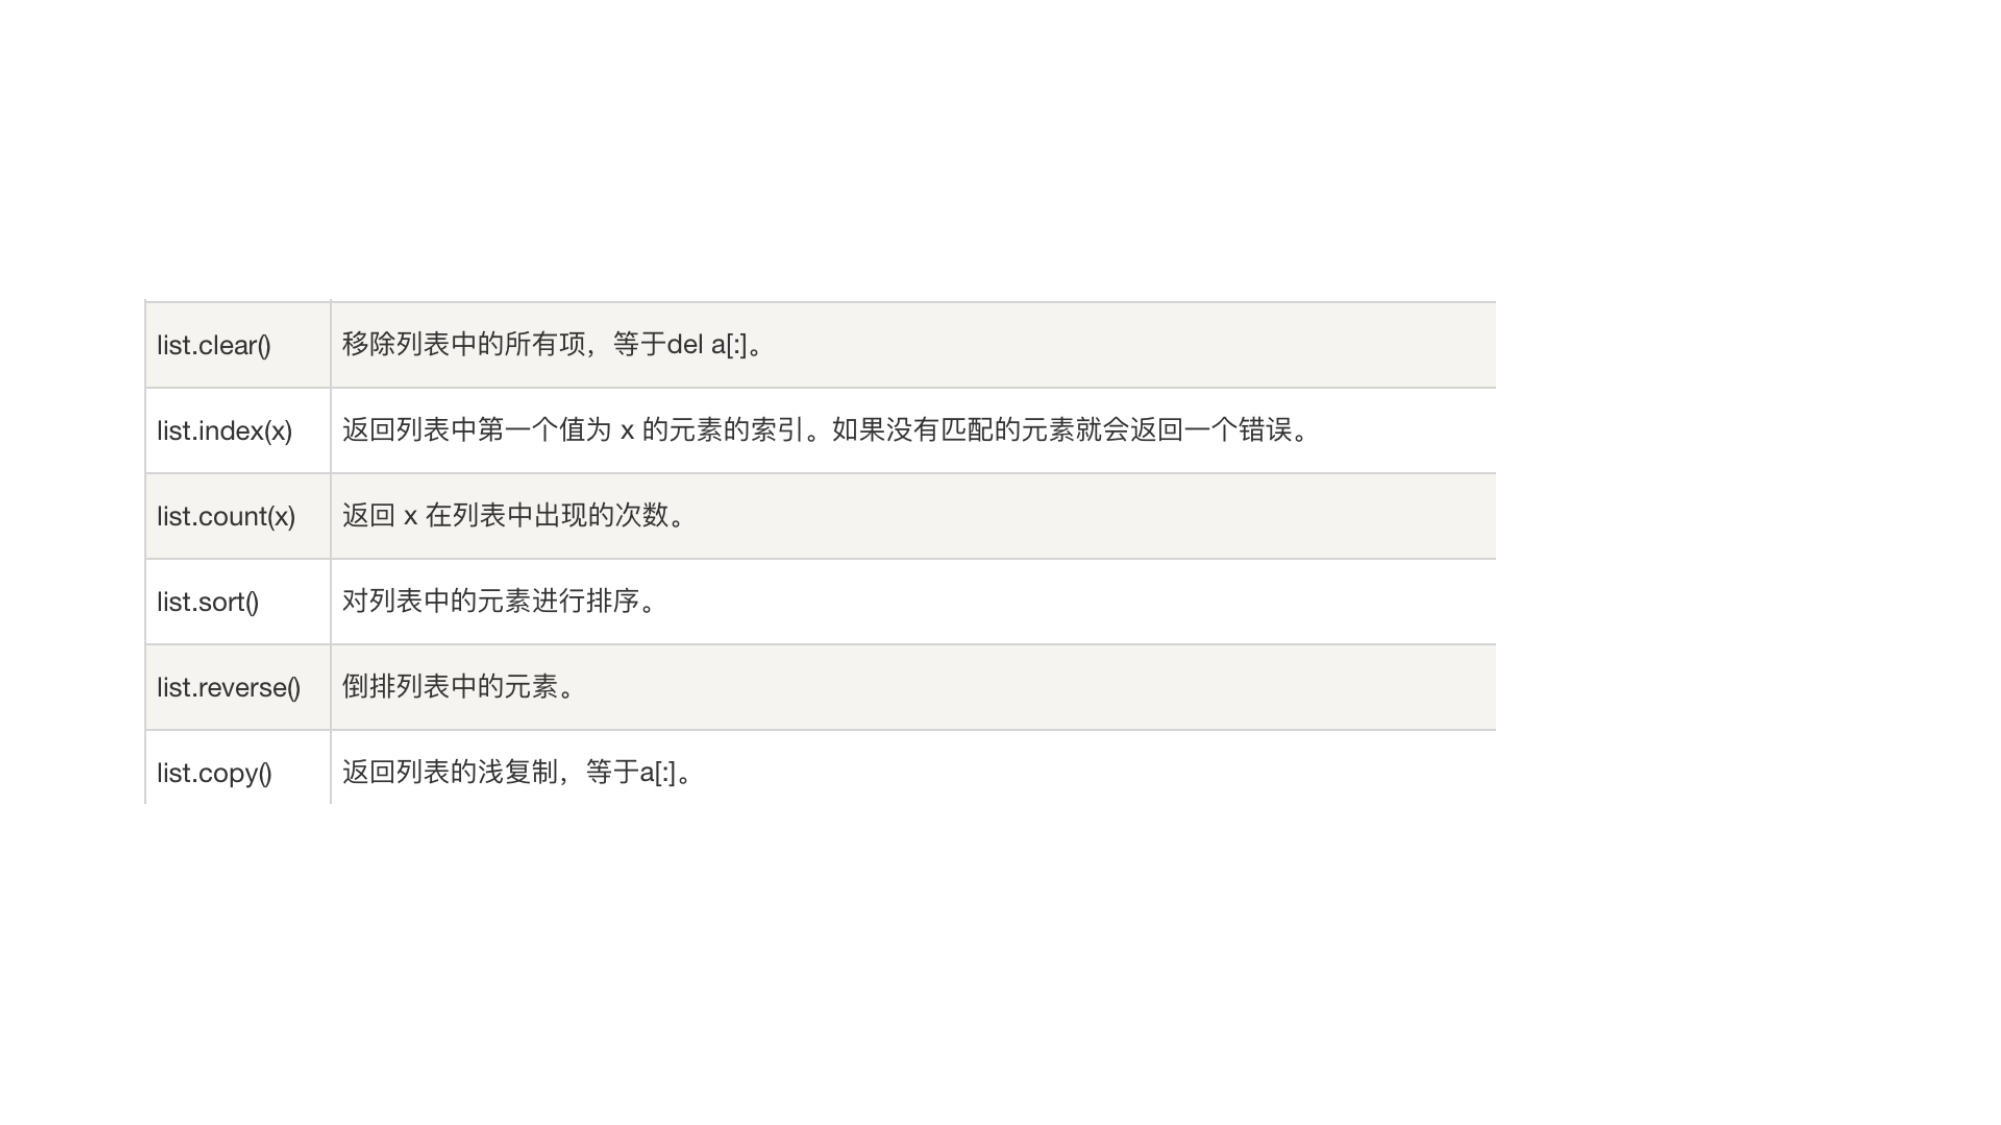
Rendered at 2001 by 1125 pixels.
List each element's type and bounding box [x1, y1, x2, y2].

picture [137, 299, 1496, 804]
